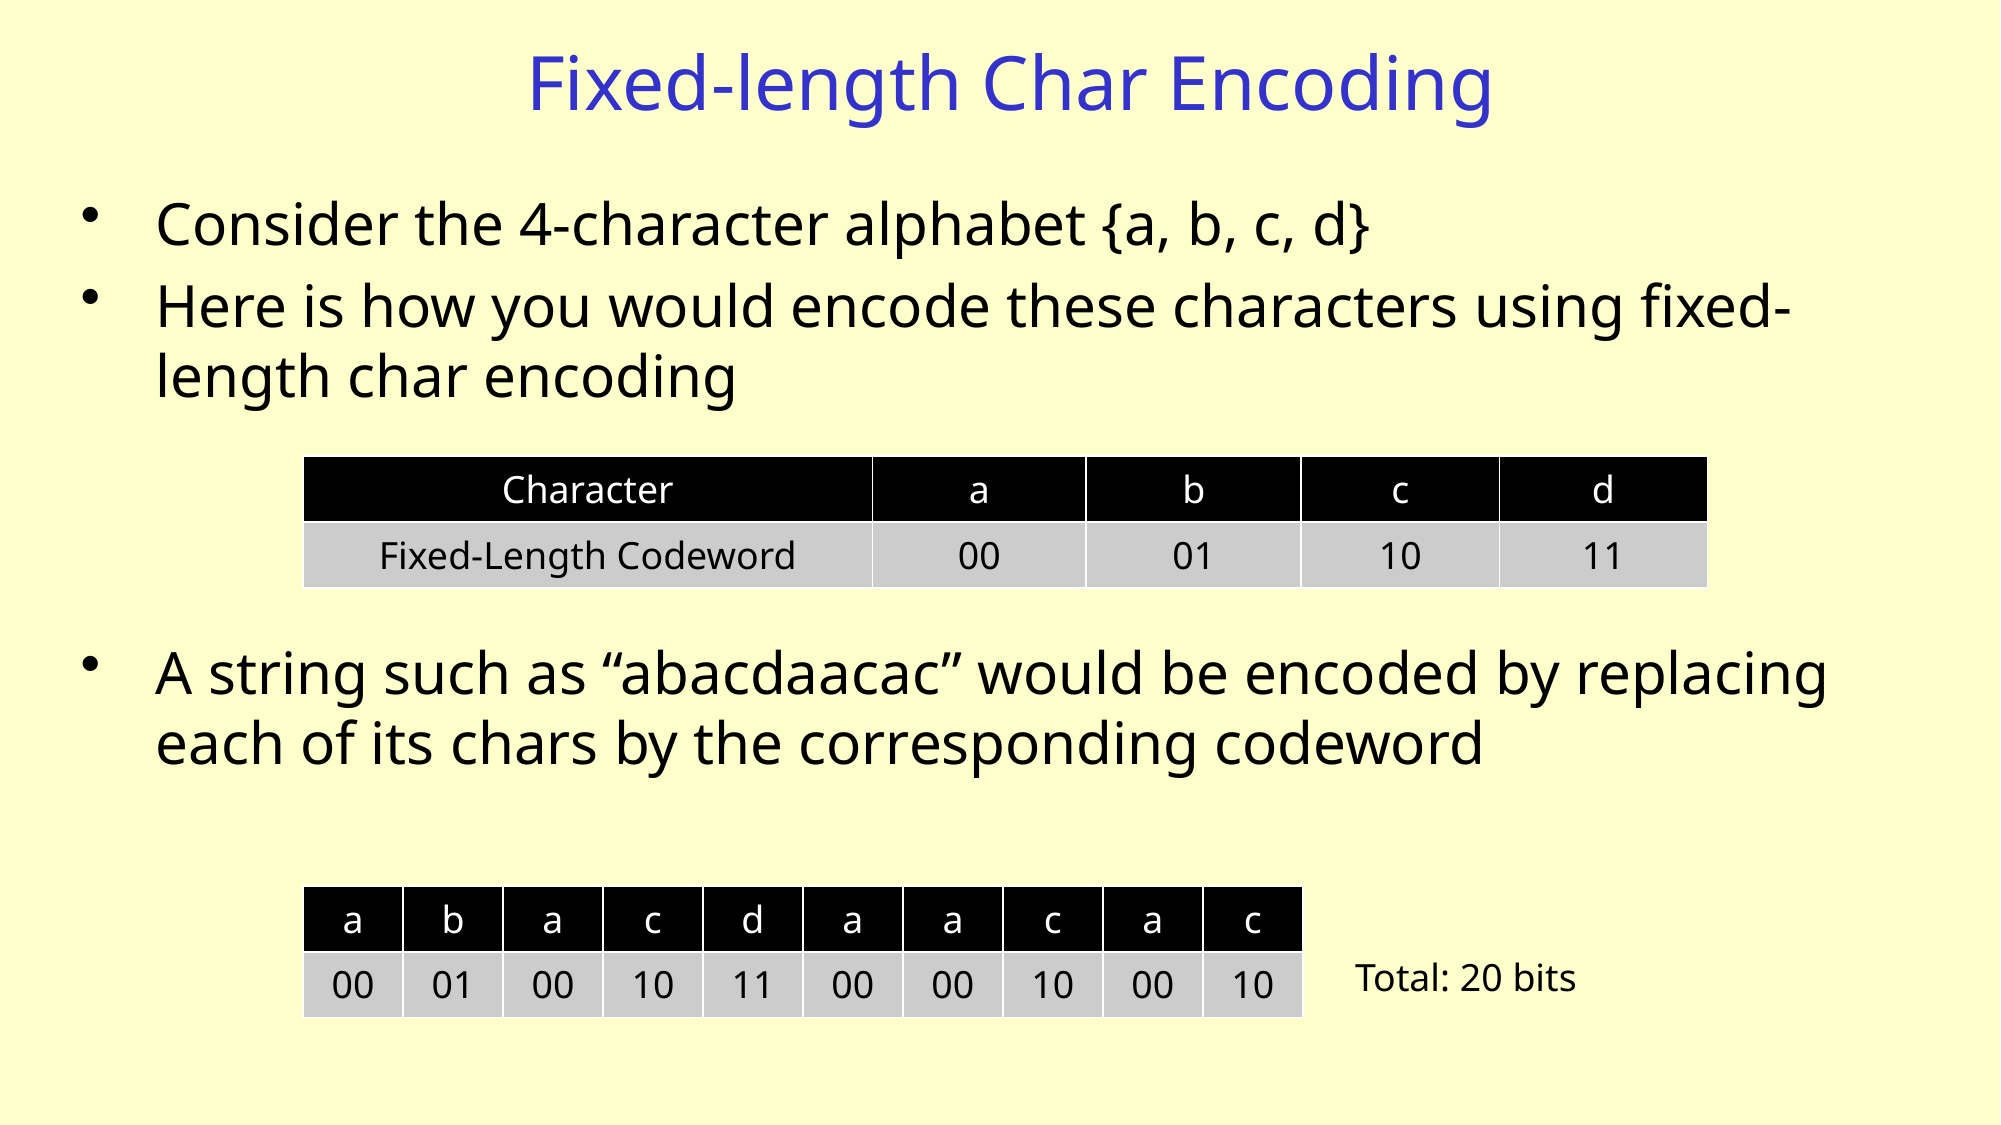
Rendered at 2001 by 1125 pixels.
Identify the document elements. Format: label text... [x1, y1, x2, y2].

table_header c [1302, 457, 1499, 521]
table_header d [704, 887, 802, 951]
table_cell 01 [404, 953, 502, 1017]
text_box A string such as “abacdaacac” would be encoded by replacing each of its chars by the corresponding codeword [56, 628, 1921, 896]
table_header a [304, 887, 402, 951]
title Fixed-length Char Encoding [295, 23, 1727, 138]
table_header a [873, 457, 1085, 521]
table_header c [1204, 887, 1302, 951]
table_header a [904, 887, 1002, 951]
table_header Character [304, 457, 872, 521]
table_header c [604, 887, 702, 951]
table_cell 10 [1204, 953, 1302, 1017]
table_header b [1087, 457, 1300, 521]
table_cell 11 [704, 953, 802, 1017]
table_cell 01 [1087, 523, 1300, 587]
table_cell 00 [873, 523, 1085, 587]
text_box Total: 20 bits [1340, 946, 1592, 1007]
table_header a [504, 887, 602, 951]
table_cell 10 [1004, 953, 1102, 1017]
text_box Consider the 4-character alphabet {a, b, c, d} Here is how you would encode these characters using fixed-length char encoding [56, 179, 1939, 469]
table_cell 00 [1104, 953, 1202, 1017]
table_header b [404, 887, 502, 951]
table_header d [1500, 457, 1707, 521]
table_cell 00 [304, 953, 402, 1017]
table_cell Fixed-Length Codeword [304, 523, 872, 587]
table_header c [1004, 887, 1102, 951]
table_cell 00 [904, 953, 1002, 1017]
table_cell 10 [1302, 523, 1499, 587]
table_header a [1104, 887, 1202, 951]
table_cell 00 [804, 953, 902, 1017]
table_header a [804, 887, 902, 951]
table_cell 11 [1500, 523, 1707, 587]
table_cell 00 [504, 953, 602, 1017]
table_cell 10 [604, 953, 702, 1017]
